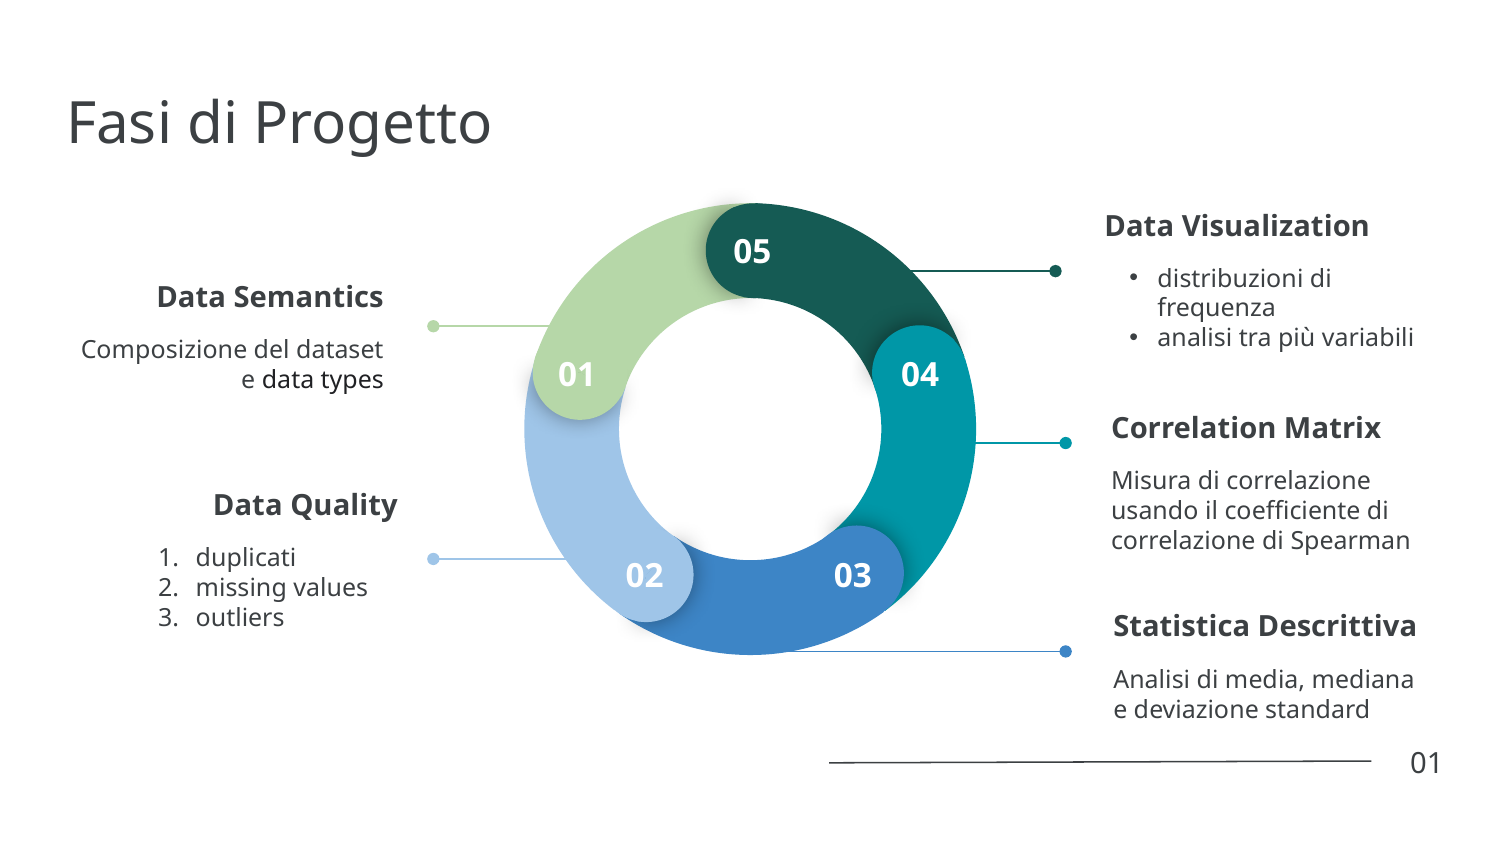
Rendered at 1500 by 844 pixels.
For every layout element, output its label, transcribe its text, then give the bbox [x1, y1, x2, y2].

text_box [426, 107, 1071, 750]
text_box Fasi di Progetto [51, 70, 1449, 164]
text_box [828, 760, 1372, 764]
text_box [1074, 203, 1450, 356]
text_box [1074, 589, 1448, 742]
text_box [920, 379, 1445, 496]
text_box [117, 482, 421, 635]
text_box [50, 249, 421, 423]
text_box 01 [1395, 729, 1477, 794]
